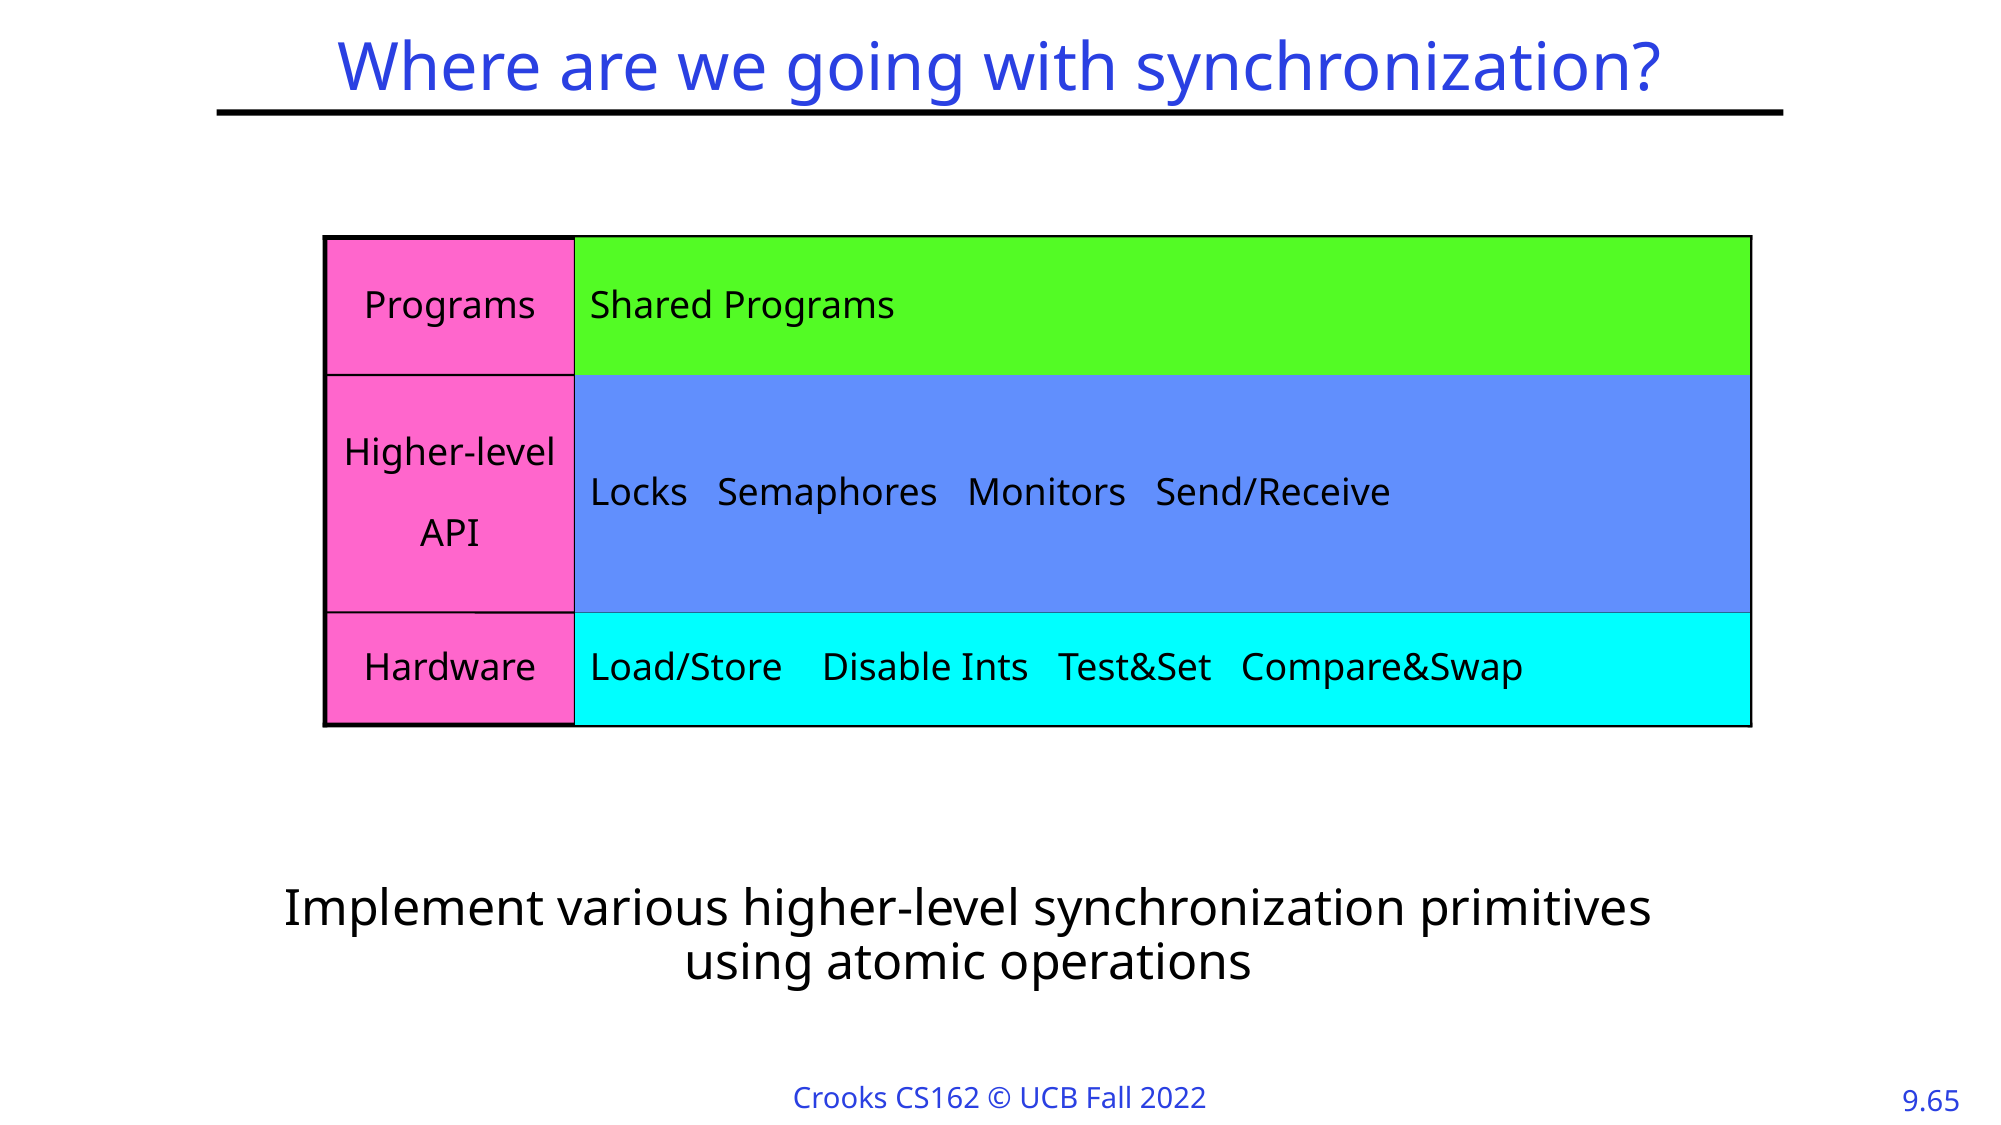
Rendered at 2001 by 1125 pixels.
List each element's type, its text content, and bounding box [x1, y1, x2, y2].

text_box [324, 237, 1751, 726]
list Implement various higher-level synchronization primitives using atomic operations [212, 875, 1725, 1013]
title Where are we going with synchronization? [0, 24, 2000, 113]
